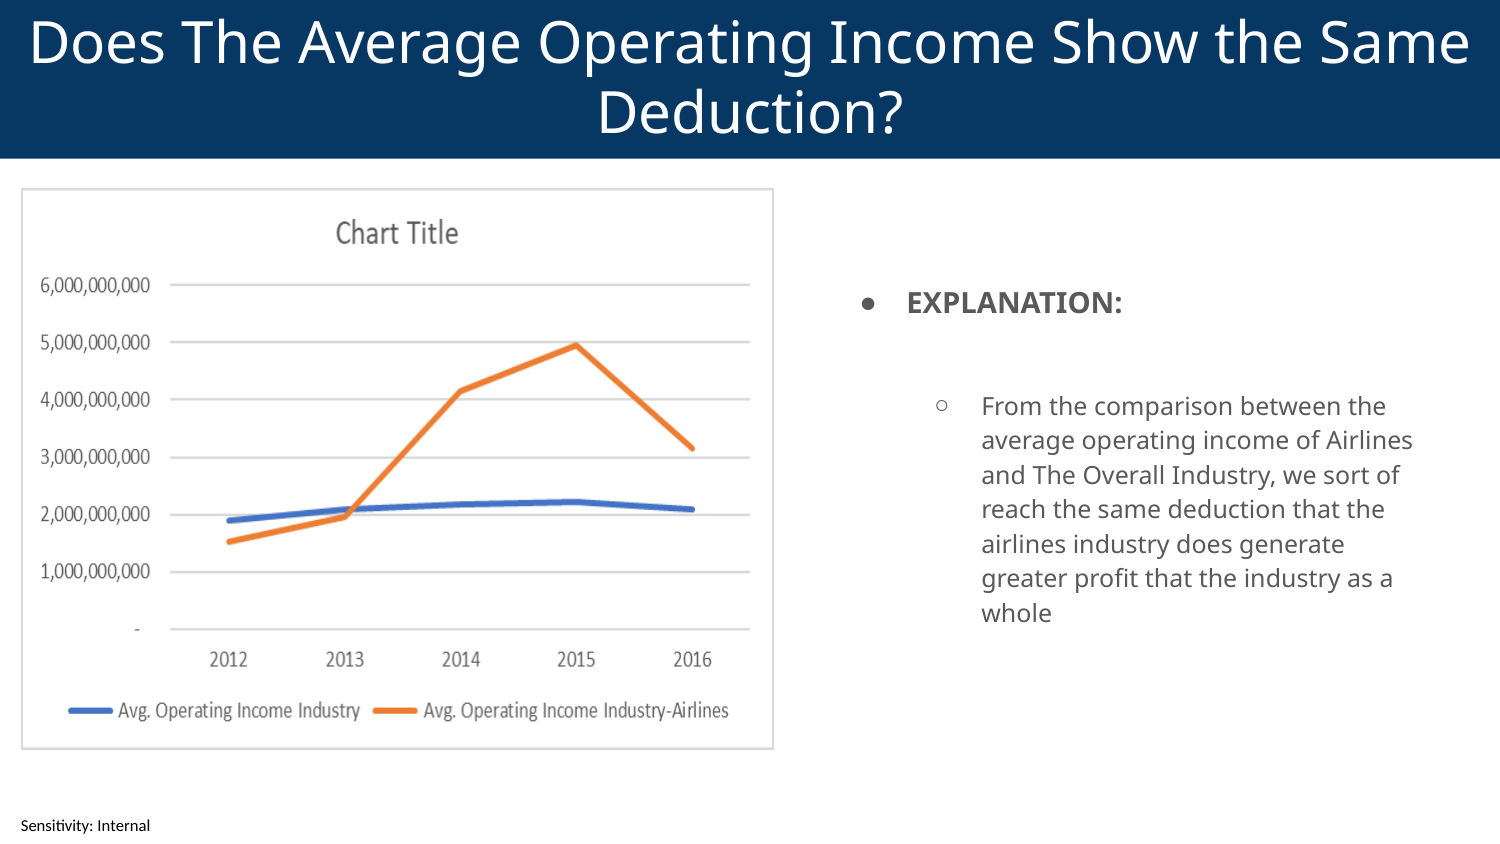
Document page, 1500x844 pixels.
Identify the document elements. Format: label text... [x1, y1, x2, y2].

picture [20, 188, 774, 750]
text_box Does The Average Operating Income Show the Same Deduction? [0, 0, 1500, 159]
list EXPLANATION: From the comparison between the average operating income of Airlines and The Overall Industry, we sort of reach the same deduction that the airlines industry does generate greater profit that the industry as a whole [829, 180, 1464, 767]
